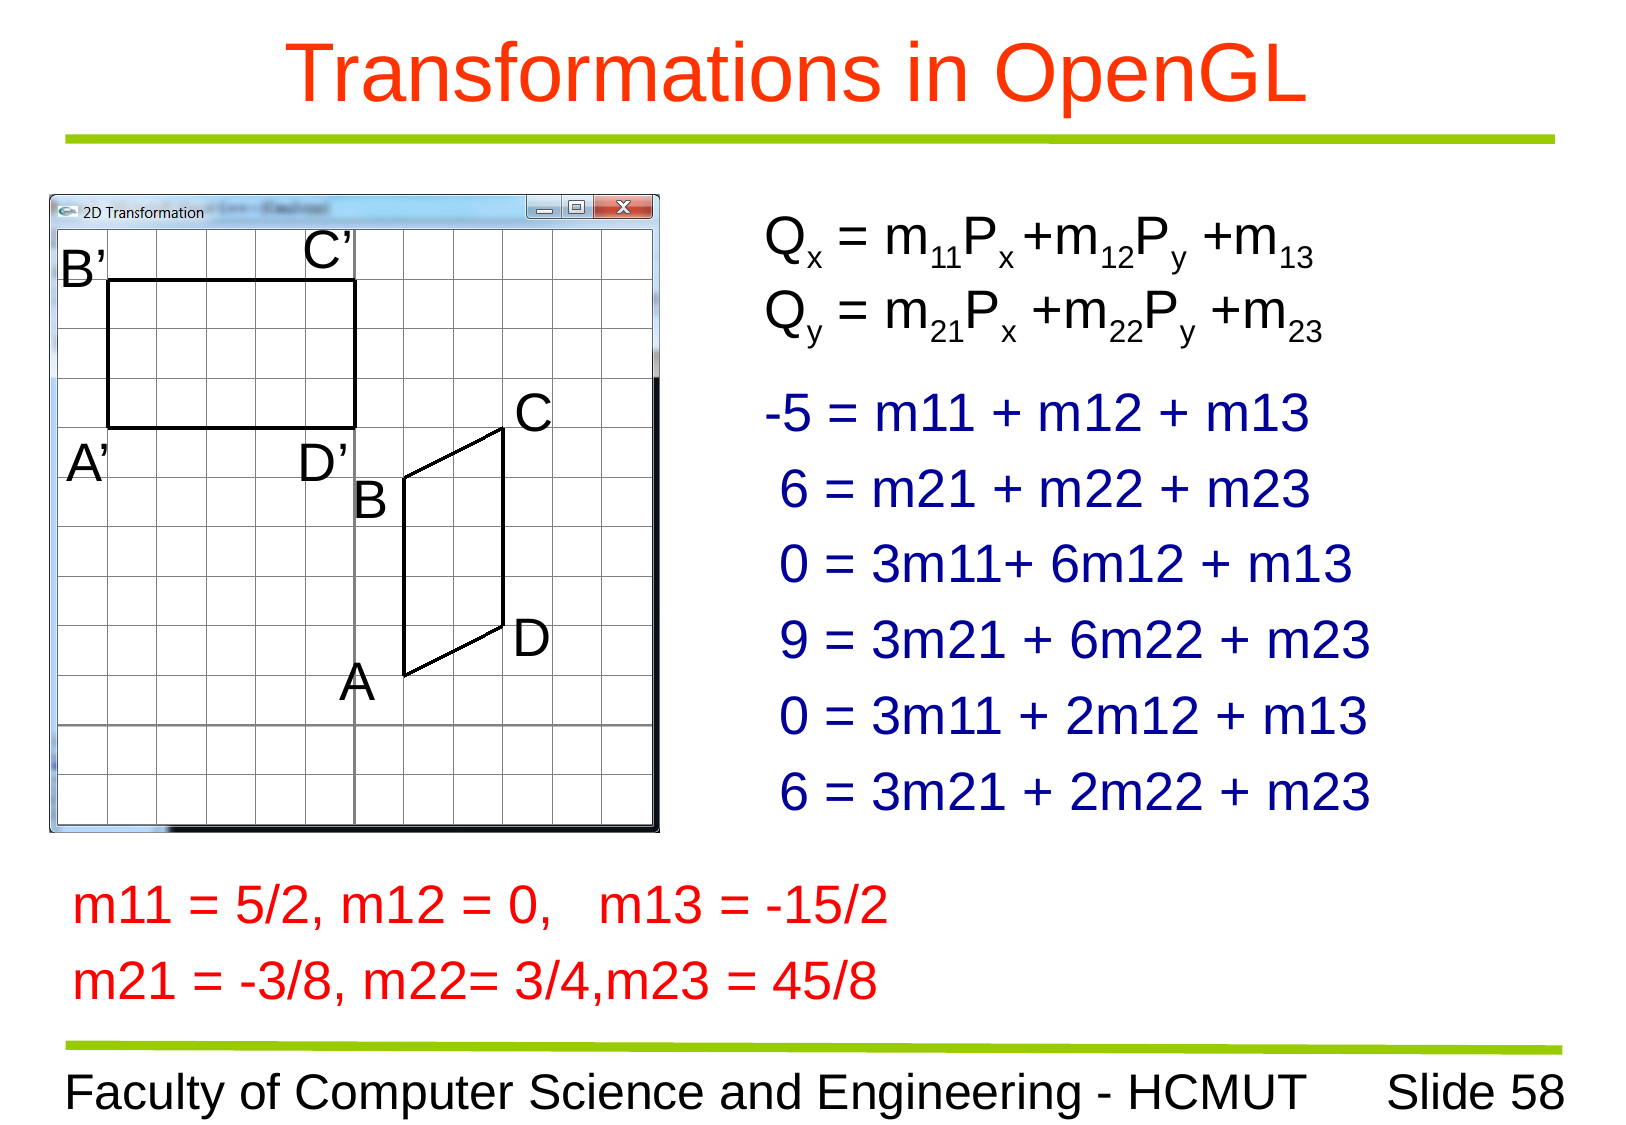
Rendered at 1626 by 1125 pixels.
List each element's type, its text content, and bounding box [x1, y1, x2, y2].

title Transformations in OpenGL [50, 15, 1544, 121]
text_box m11 = 5/2, m12 = 0, m13 = -15/2 m21 = -3/8, m22= 3/4,m23 = 45/8 [42, 861, 963, 1043]
text_box Qx = m11Px +m12Py +m13 Qy = m21Px +m22Py +m23 [674, 193, 1488, 357]
list -5 = m11 + m12 + m13 6 = m21 + m22 + m23 0 = 3m11+ 6m12 + m13 9 = 3m21 + 6m22 + m23 0 = 3m11 + 2m12 + m13 6 = 3m21 + 2m22 + m23 [719, 369, 1488, 850]
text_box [44, 194, 661, 833]
